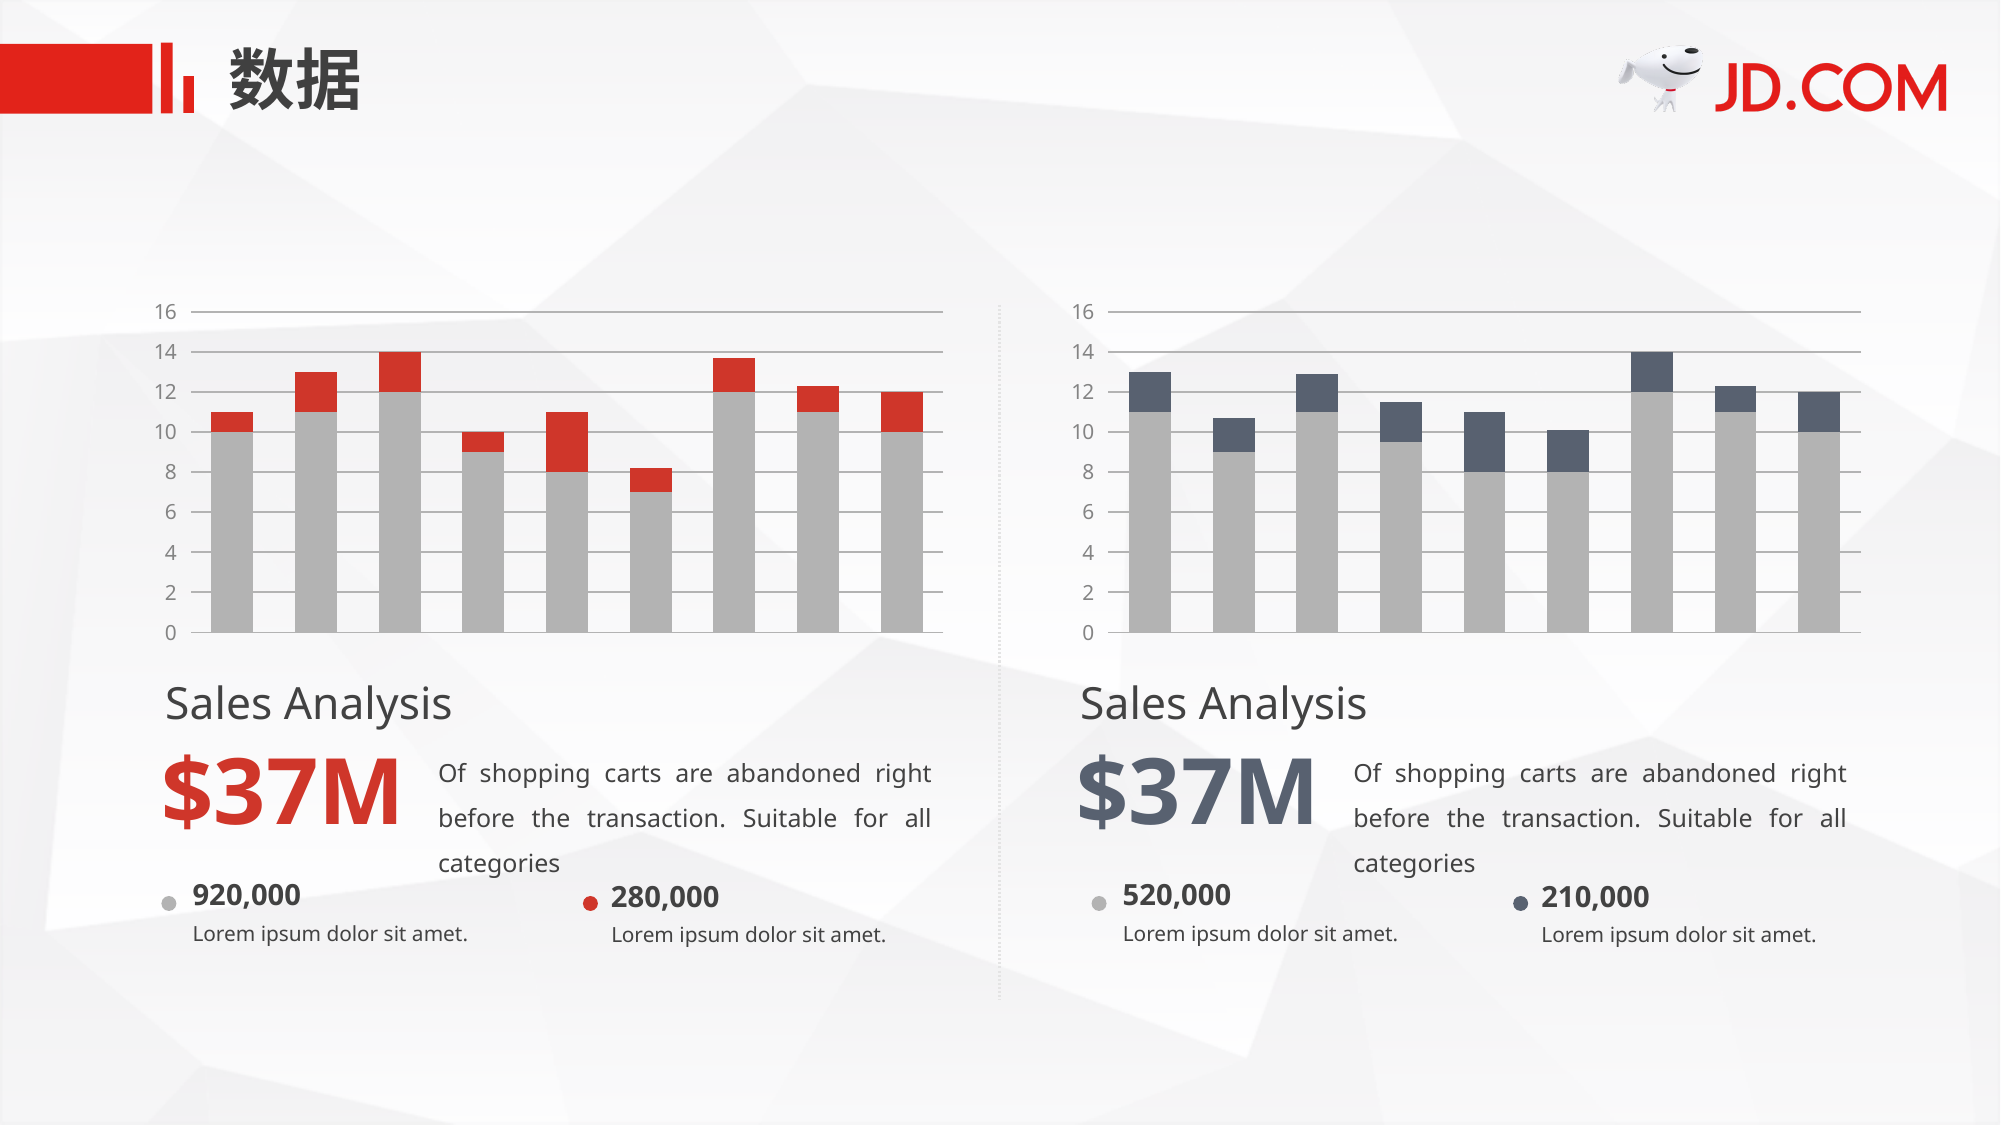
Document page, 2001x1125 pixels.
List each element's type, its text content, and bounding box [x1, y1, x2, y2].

text_box Lorem ipsum dolor sit amet. [177, 913, 488, 954]
text_box 520,000 [1107, 868, 1247, 919]
text_box $37M [1061, 725, 1335, 850]
text_box Sales Analysis [150, 667, 469, 736]
text_box Lorem ipsum dolor sit amet. [1108, 913, 1418, 954]
chart [1054, 290, 1878, 654]
text_box [1090, 894, 1108, 913]
text_box Of shopping carts are abandoned right before the transaction. Suitable for all categories [1338, 735, 1863, 885]
text_box [160, 894, 178, 913]
text_box Lorem ipsum dolor sit amet. [596, 913, 907, 954]
text_box [581, 894, 600, 913]
text_box [1512, 894, 1530, 913]
text_box 280,000 [596, 870, 735, 913]
text_box 210,000 [1526, 870, 1665, 913]
picture [0, 0, 2001, 1125]
text_box $37M [146, 725, 420, 850]
chart [137, 290, 960, 654]
title 数据 [213, 39, 1461, 128]
text_box Of shopping carts are abandoned right before the transaction. Suitable for all categories [423, 735, 948, 885]
text_box Sales Analysis [1065, 667, 1384, 736]
text_box 920,000 [177, 868, 316, 913]
text_box Lorem ipsum dolor sit amet. [1526, 913, 1837, 954]
